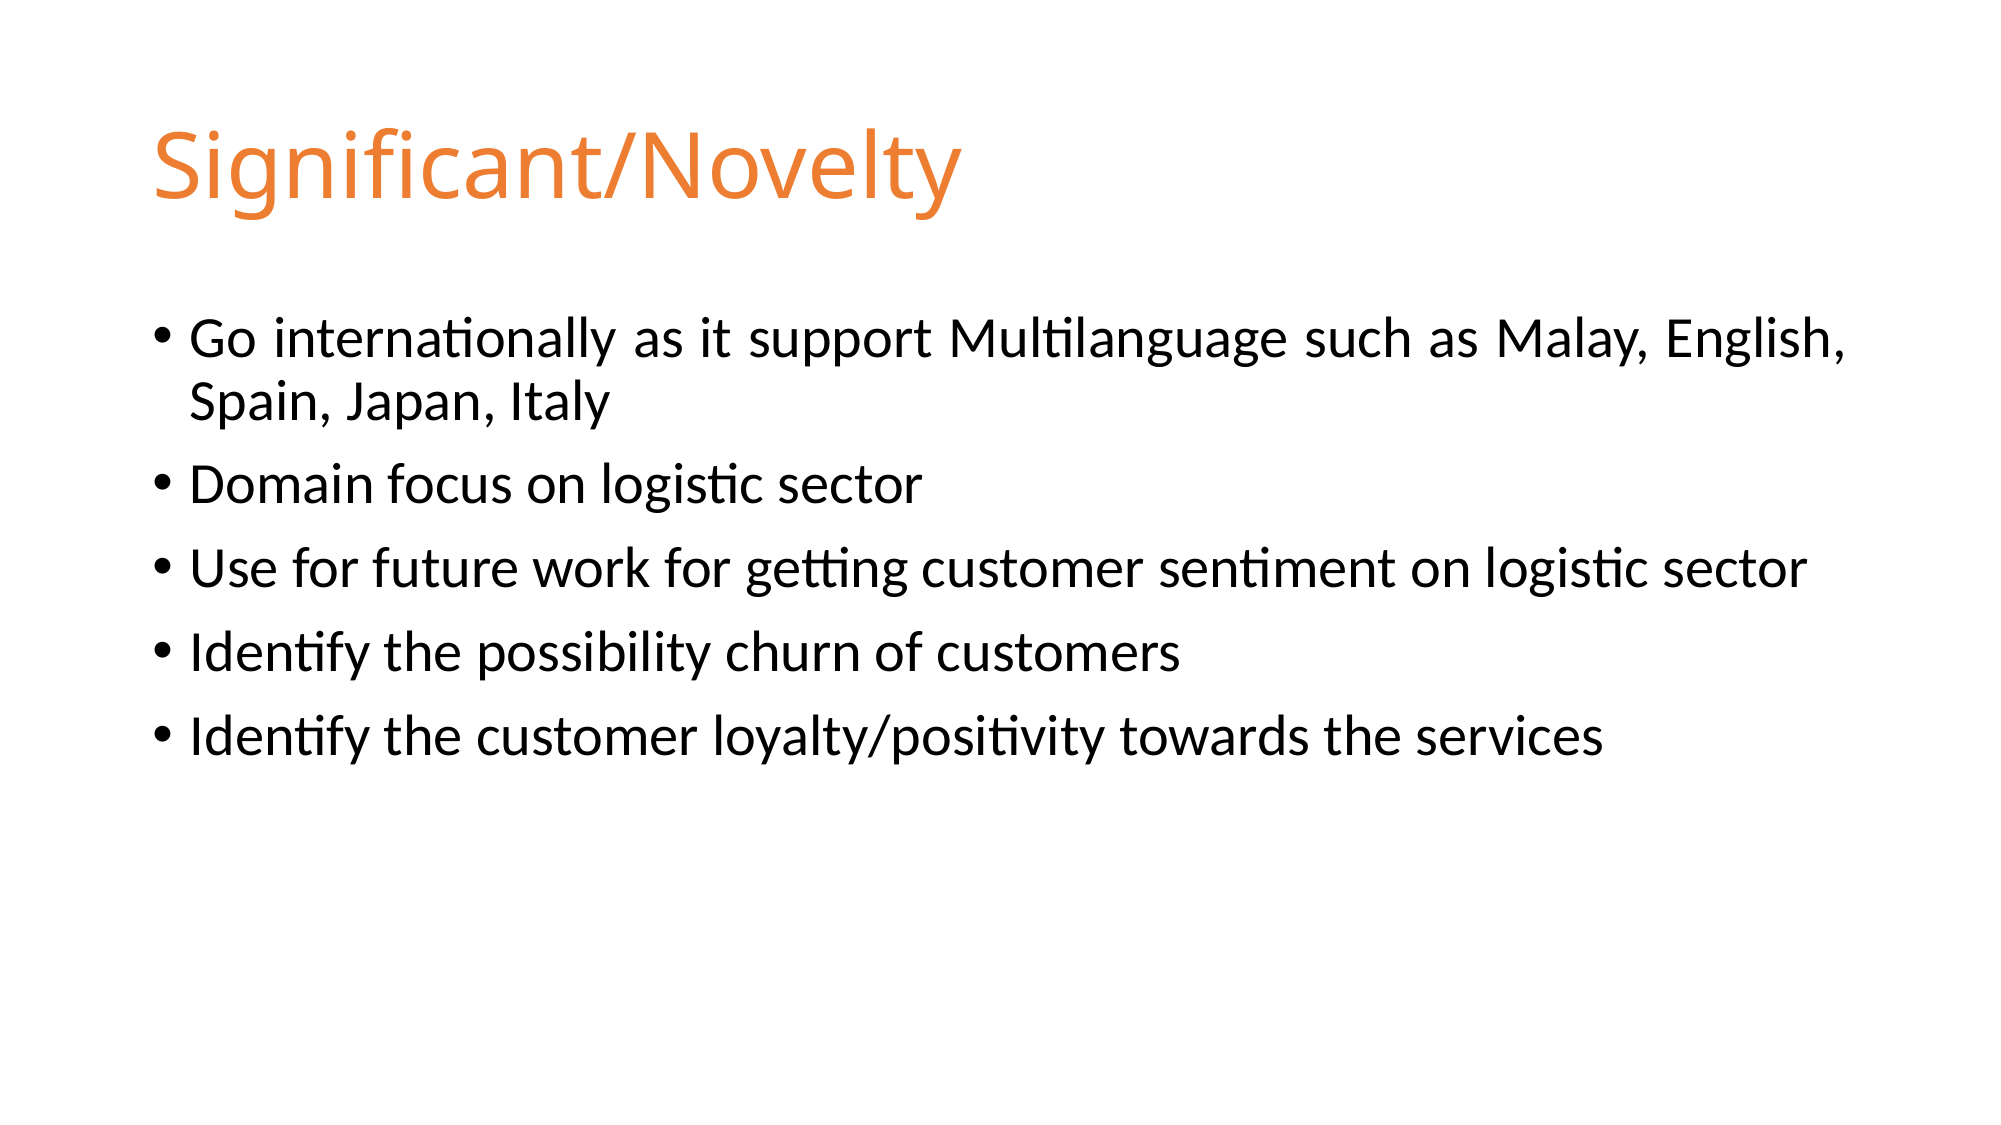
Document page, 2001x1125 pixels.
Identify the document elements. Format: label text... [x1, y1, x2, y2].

list Go internationally as it support Multilanguage such as Malay, English, Spain, Japan, Italy Domain focus on logistic sector Use for future work for getting customer sentiment on logistic sector Identify the possibility churn of customers Identify the customer loyalty/positivity towards the services [137, 299, 1863, 1014]
title Significant/Novelty [137, 59, 1863, 278]
